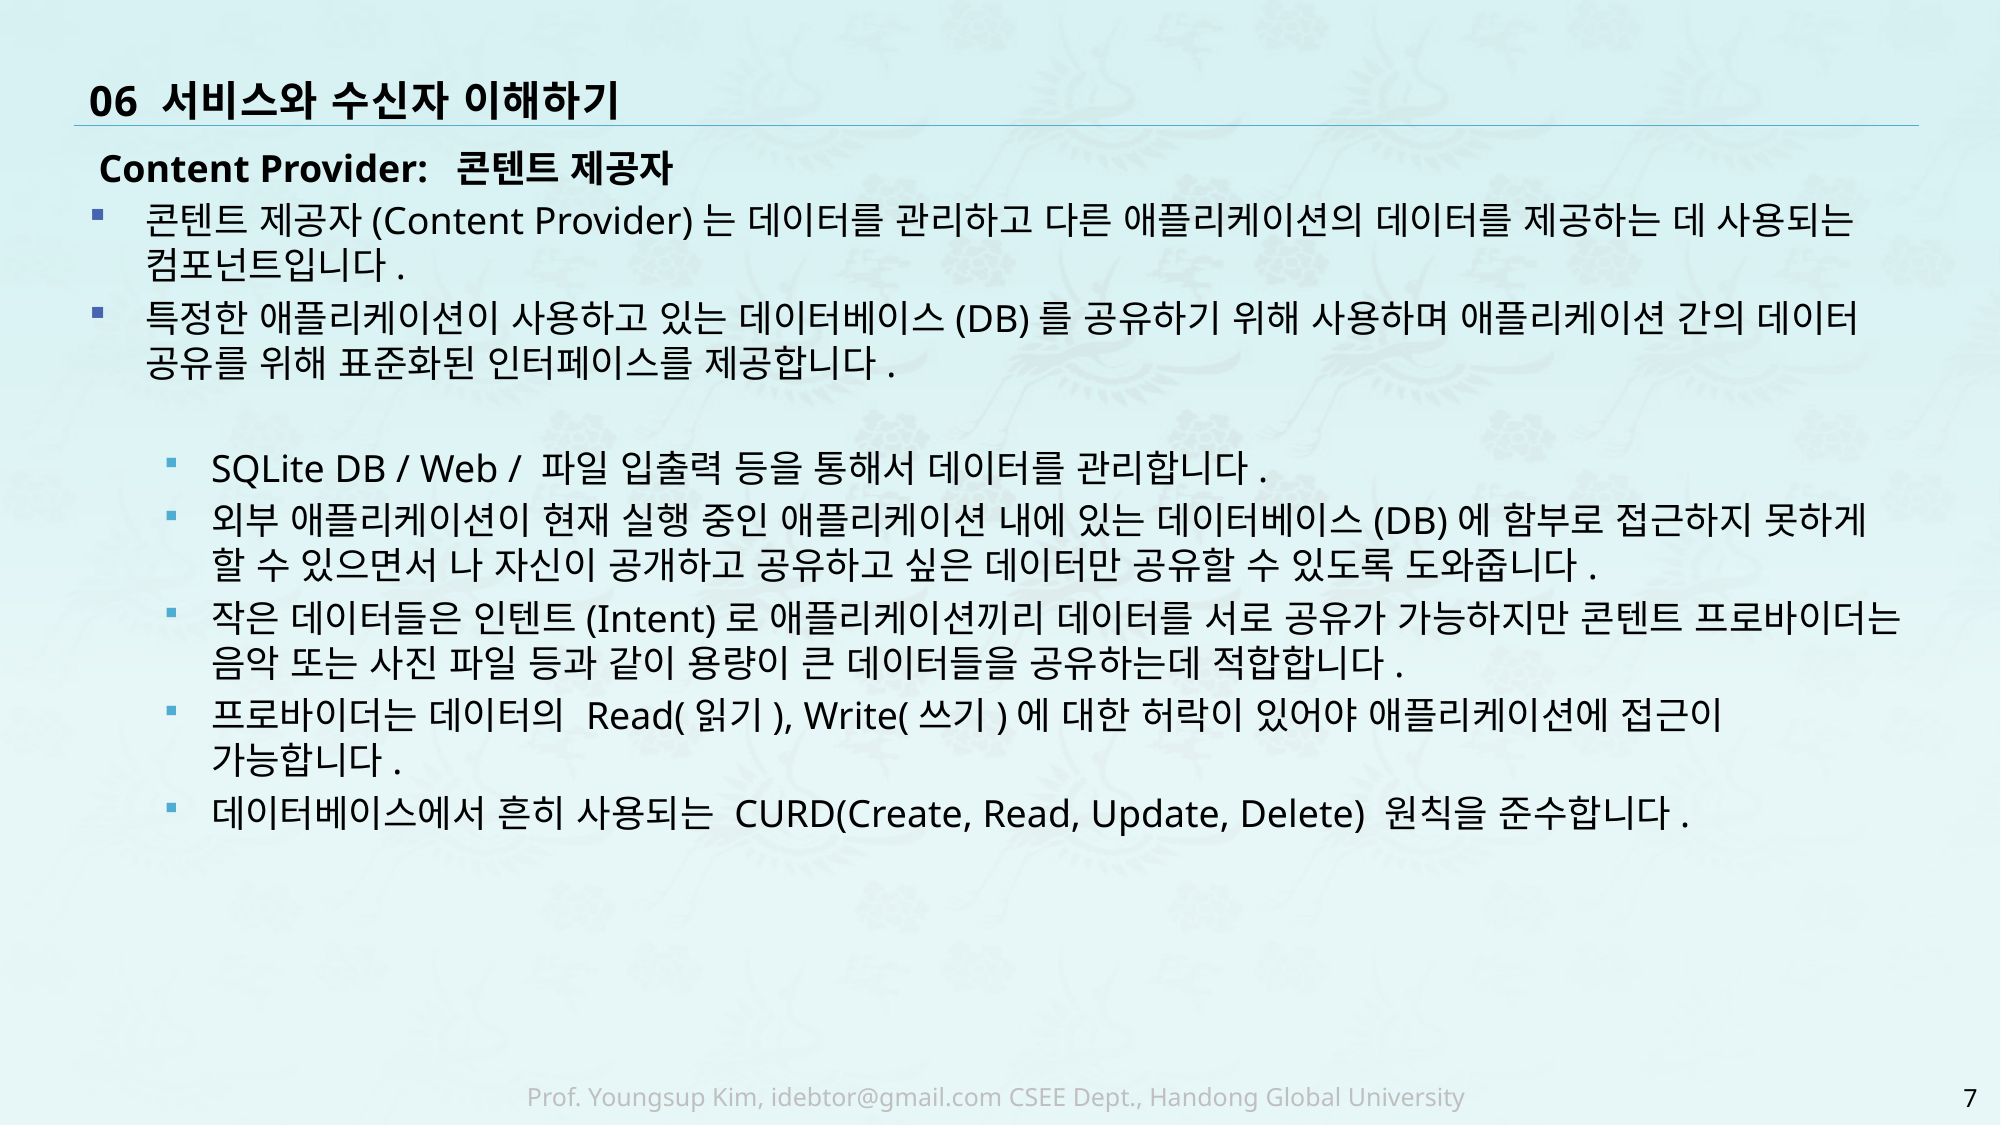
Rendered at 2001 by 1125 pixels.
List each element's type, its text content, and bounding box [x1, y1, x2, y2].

title 06 서비스와 수신자 이해하기 [74, 62, 1920, 137]
slide_number 7 [1816, 1069, 1993, 1125]
list Content Provider: 콘텐트 제공자 콘텐트 제공자(Content Provider)는 데이터를 관리하고 다른 애플리케이션의 데이터를 제공하는 데 사용되는 컴포넌트입니다. 특정한 애플리케이션이 사용하고 있는 데이터베이스(DB)를 공유하기 위해 사용하며 애플리케이션 간의 데이터 공유를 위해 표준화된 인터페이스를 제공합니다. SQLite DB / Web / 파일 입출력 등을 통해서 데이터를 관리합니다. 외부 애플리케이션이 현재 실행 중인 애플리케이션 내에 있는 데이터베이스(DB)에 함부로 접근하지 못하게 할 수 있으면서 나 자신이 공개하고 공유하고 싶은 데이터만 공유할 수 있도록 도와줍니다. 작은 데이터들은 인텐트(Intent)로 애플리케이션끼리 데이터를 서로 공유가 가능하지만 콘텐트 프로바이더는 음악 또는 사진 파일 등과 같이 용량이 큰 데이터들을 공유하는데 적합합니다. 프로바이더는 데이터의 Read(읽기), Write(쓰기)에 대한 허락이 있어야 애플리케이션에 접근이 가능합니다. 데이터베이스에서 흔히 사용되는 CURD(Create, Read, Update, Delete) 원칙을 준수합니다. [74, 137, 1921, 1066]
